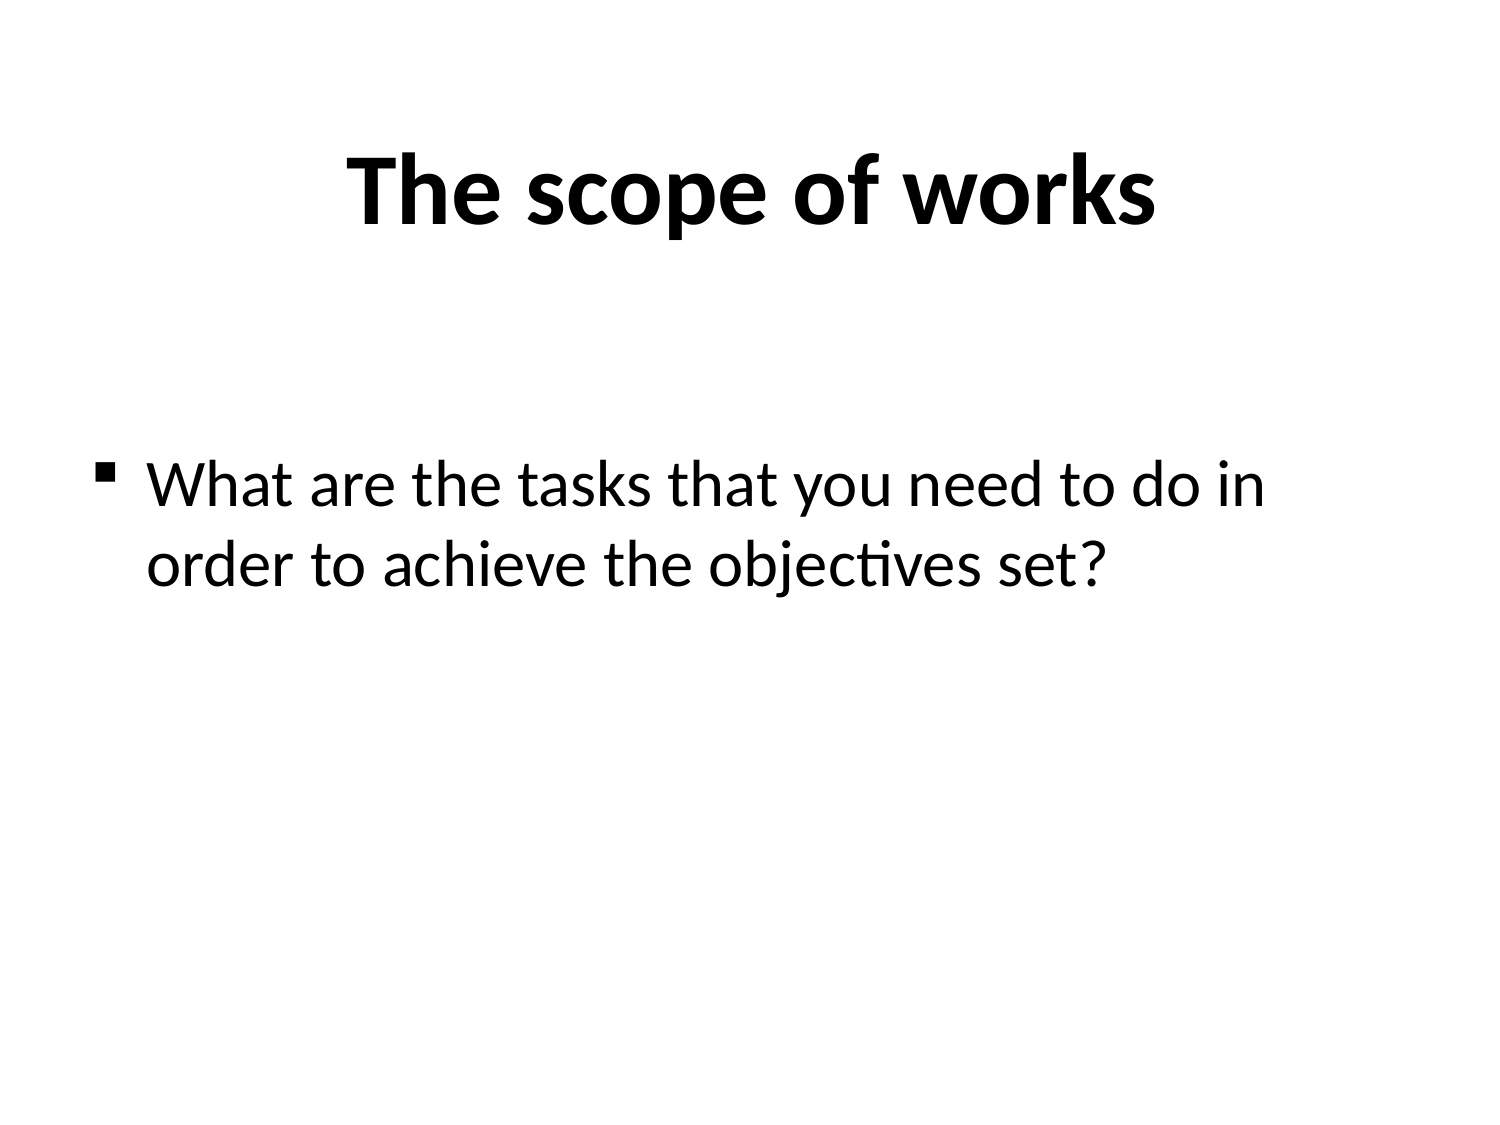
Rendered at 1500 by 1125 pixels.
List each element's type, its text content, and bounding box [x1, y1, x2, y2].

title The scope of works [76, 90, 1427, 278]
list What are the tasks that you need to do in order to achieve the objectives set? [75, 432, 1425, 669]
